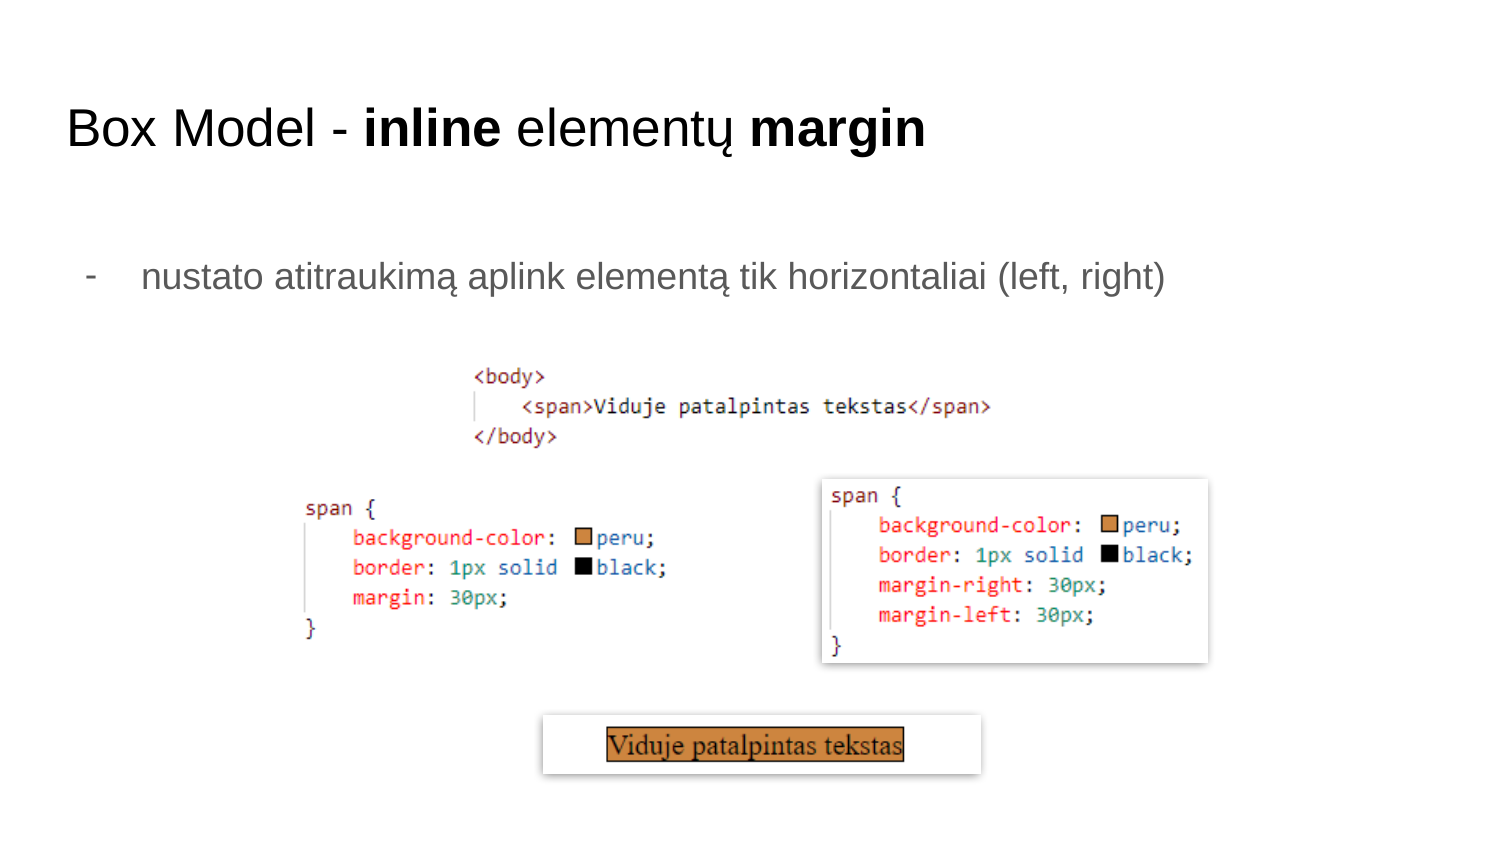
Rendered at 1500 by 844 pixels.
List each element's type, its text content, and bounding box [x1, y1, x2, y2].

title Box Model - inline elementų margin [51, 78, 1449, 173]
picture [300, 497, 688, 644]
picture [466, 360, 1000, 454]
list nustato atitraukimą aplink elementą tik horizontaliai (left, right) [51, 230, 1449, 792]
picture [543, 715, 981, 774]
picture [822, 479, 1208, 663]
